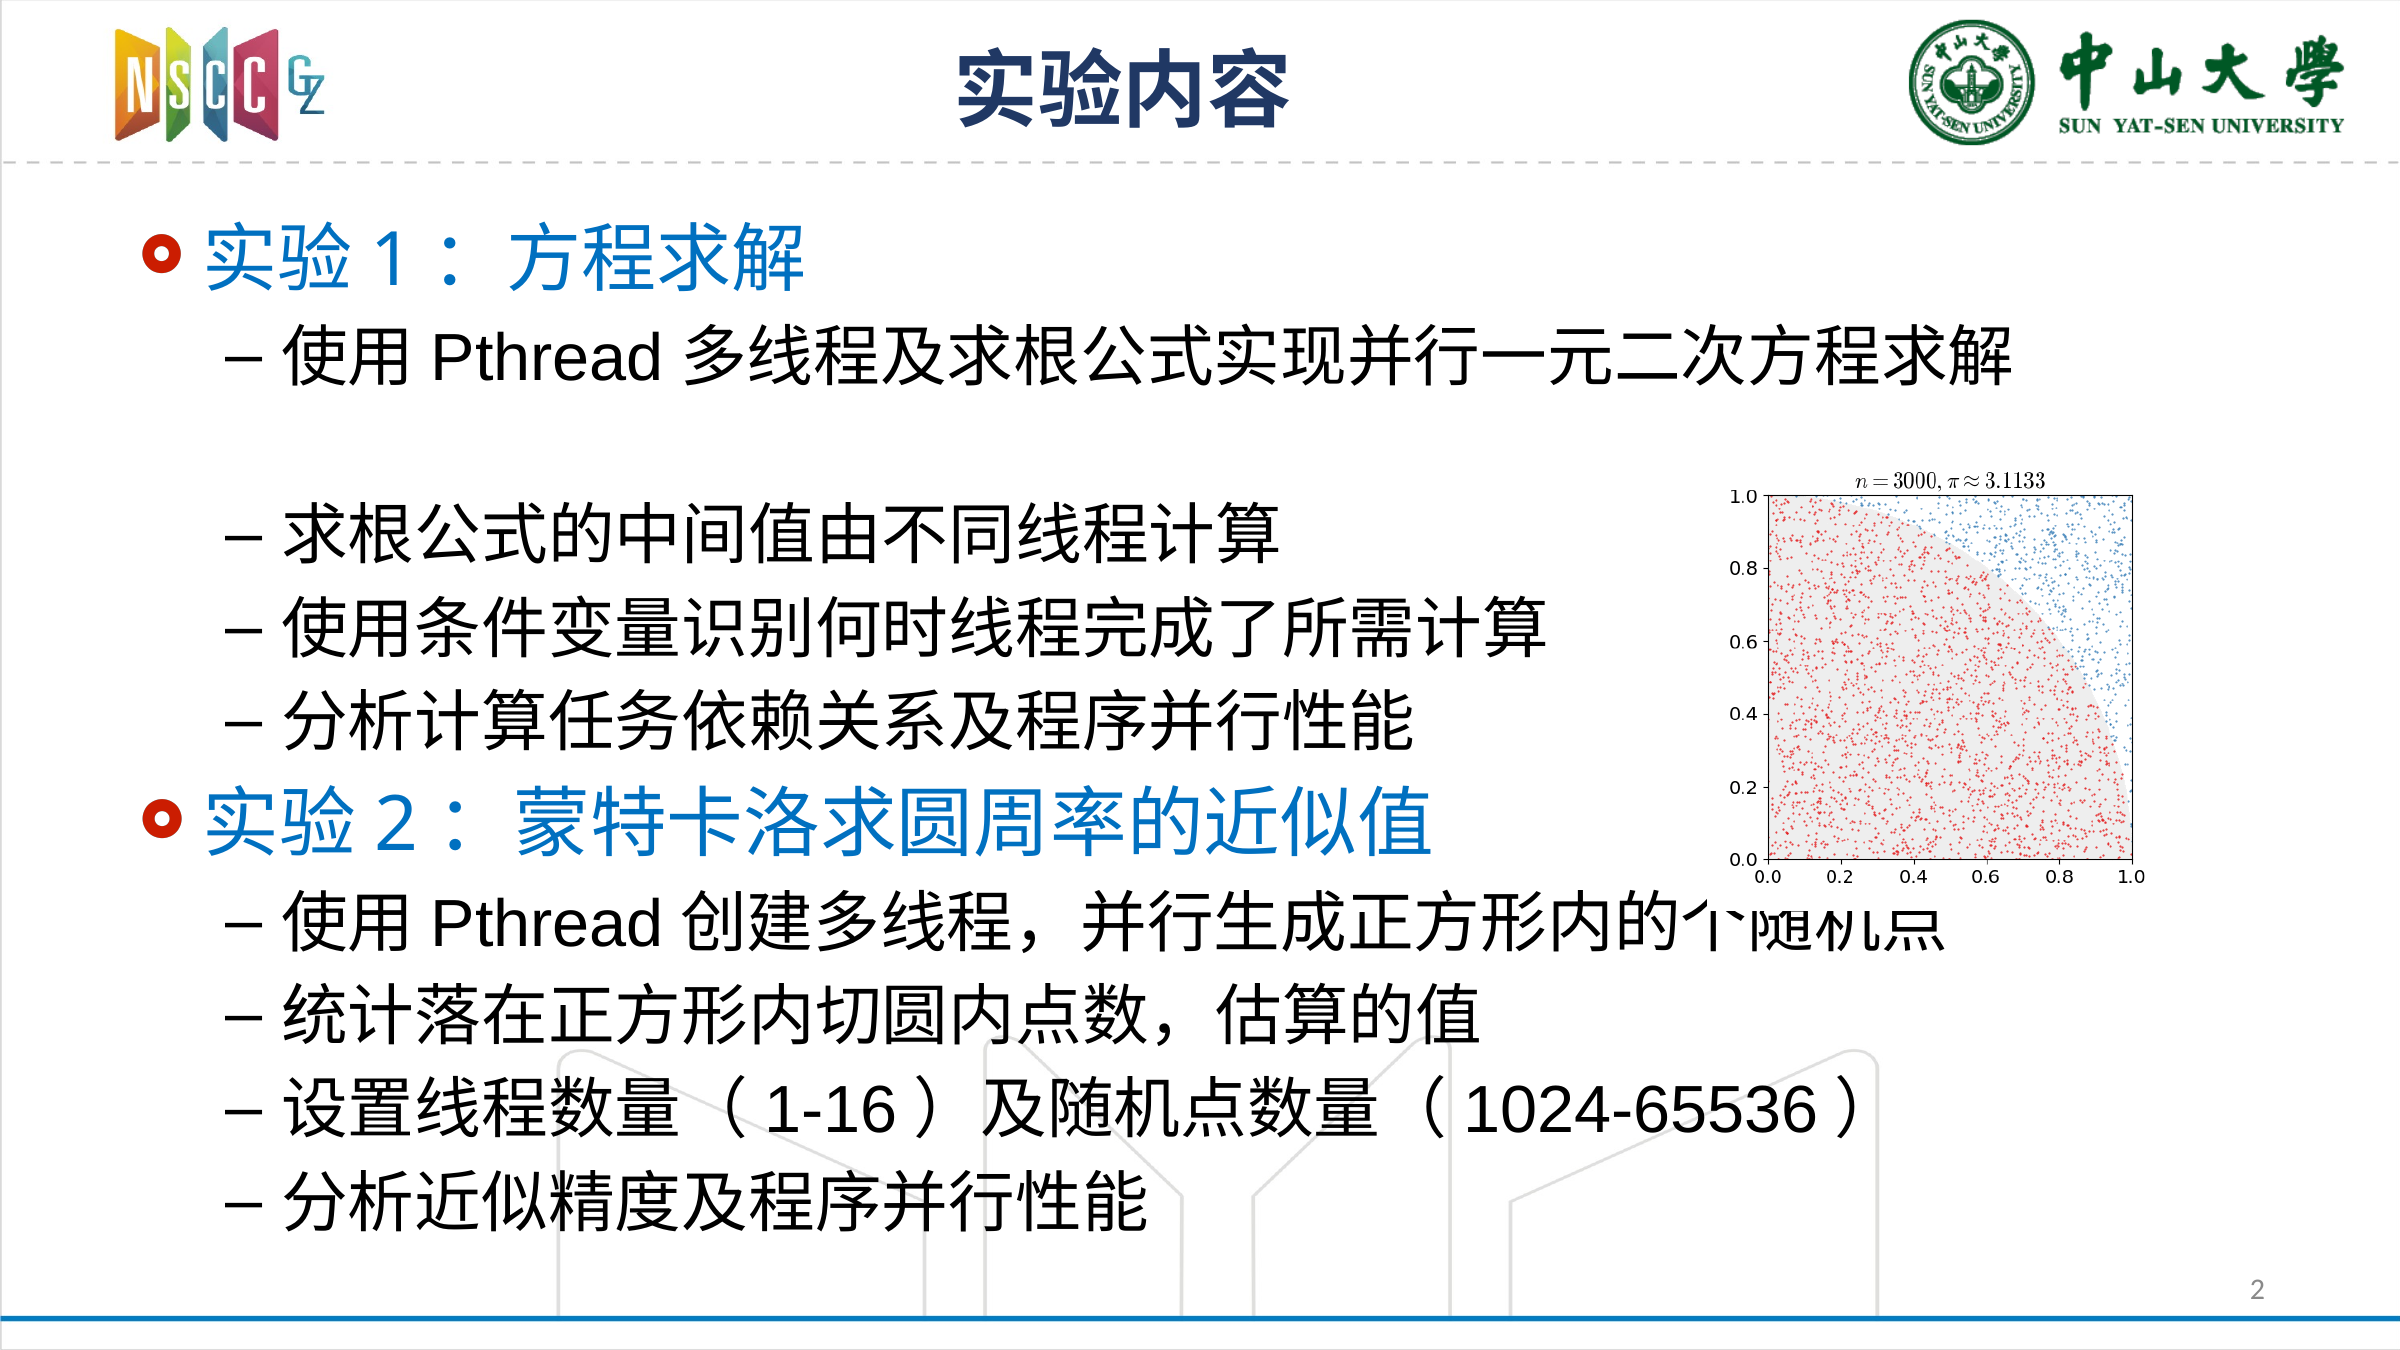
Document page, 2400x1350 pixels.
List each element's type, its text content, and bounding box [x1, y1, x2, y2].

picture [0, 0, 2400, 1350]
slide_number 2 [1719, 1251, 2280, 1324]
title 实验内容 [349, 13, 1897, 153]
